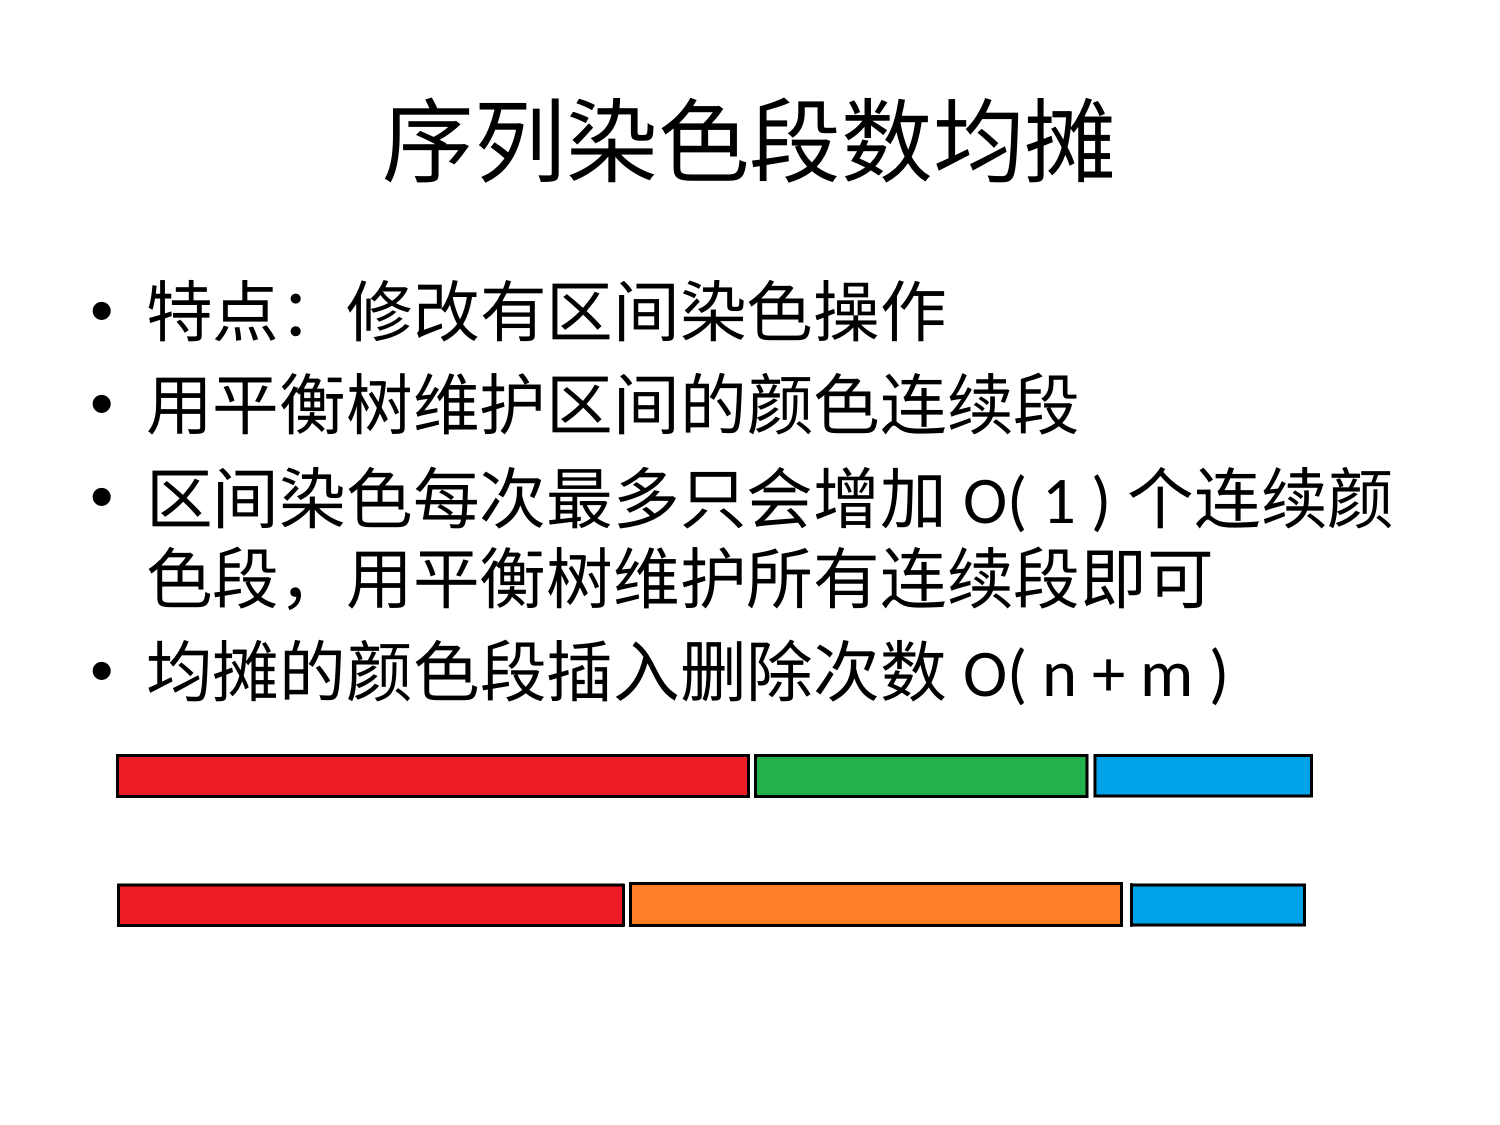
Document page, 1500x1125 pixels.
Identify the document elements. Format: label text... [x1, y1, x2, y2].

title 序列染色段数均摊 [75, 45, 1425, 233]
picture [101, 726, 1330, 832]
picture [101, 869, 1330, 950]
list 特点：修改有区间染色操作 用平衡树维护区间的颜色连续段 区间染色每次最多只会增加O( 1 )个连续颜色段，用平衡树维护所有连续段即可 均摊的颜色段插入删除次数O( n + m ) [75, 262, 1425, 1005]
